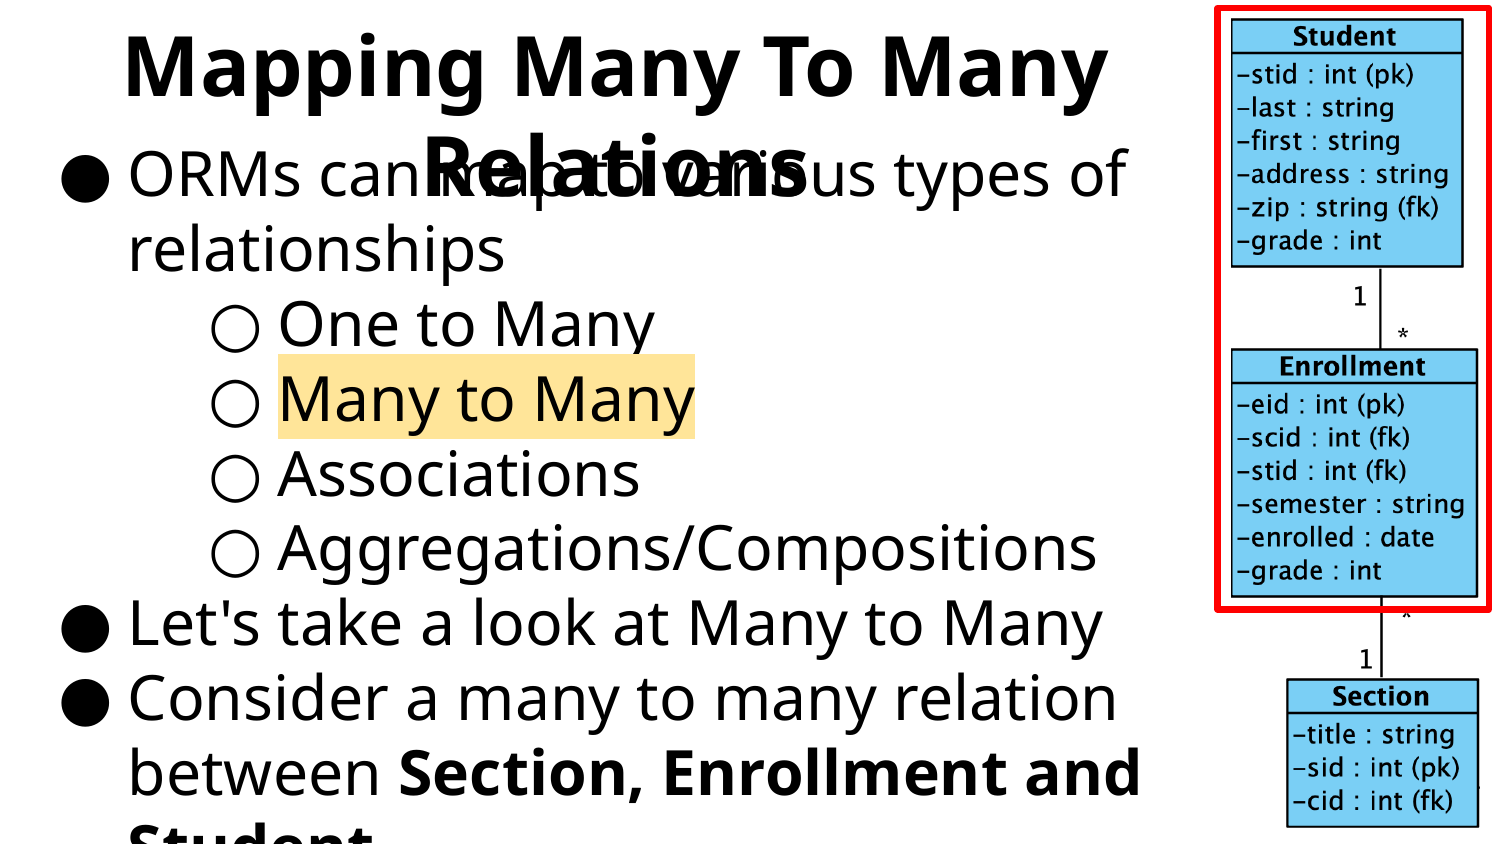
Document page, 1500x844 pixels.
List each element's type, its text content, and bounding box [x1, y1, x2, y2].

list ORMs can map to various types of relationships One to Many Many to Many Associations Aggregations/Compositions Let's take a look at Many to Many Consider a many to many relation between Section, Enrollment and Student ✔ [37, 118, 1500, 844]
title Mapping Many To Many Relations [0, 0, 1232, 119]
picture [1230, 15, 1481, 830]
text_box [1217, 7, 1489, 610]
